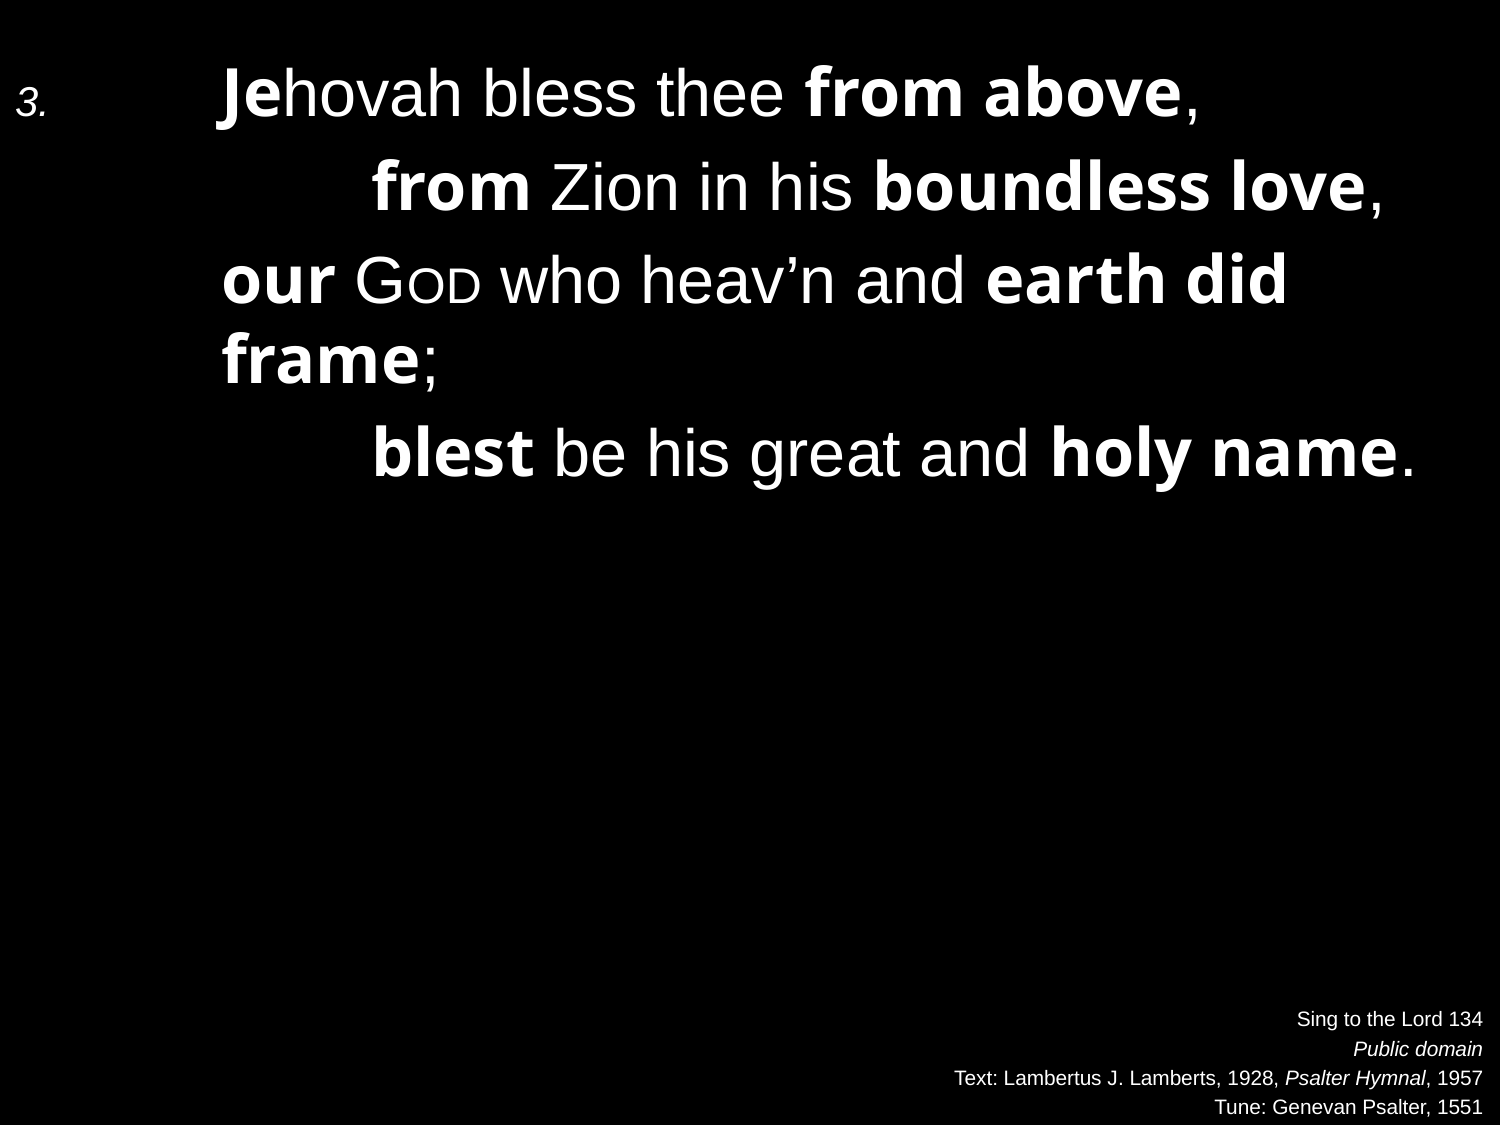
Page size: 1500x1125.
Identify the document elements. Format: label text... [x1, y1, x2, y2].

text_box Sing to the Lord 134 Public domain Text: Lambertus J. Lamberts, 1928, Psalter Hymnal, 1957 Tune: Genevan Psalter, 1551 [0, 998, 1498, 1125]
list 3. Jehovah bless thee from above, from Zion in his boundless love, our God who heav’n and earth did frame; blest be his great and holy name. [0, 42, 1500, 1047]
